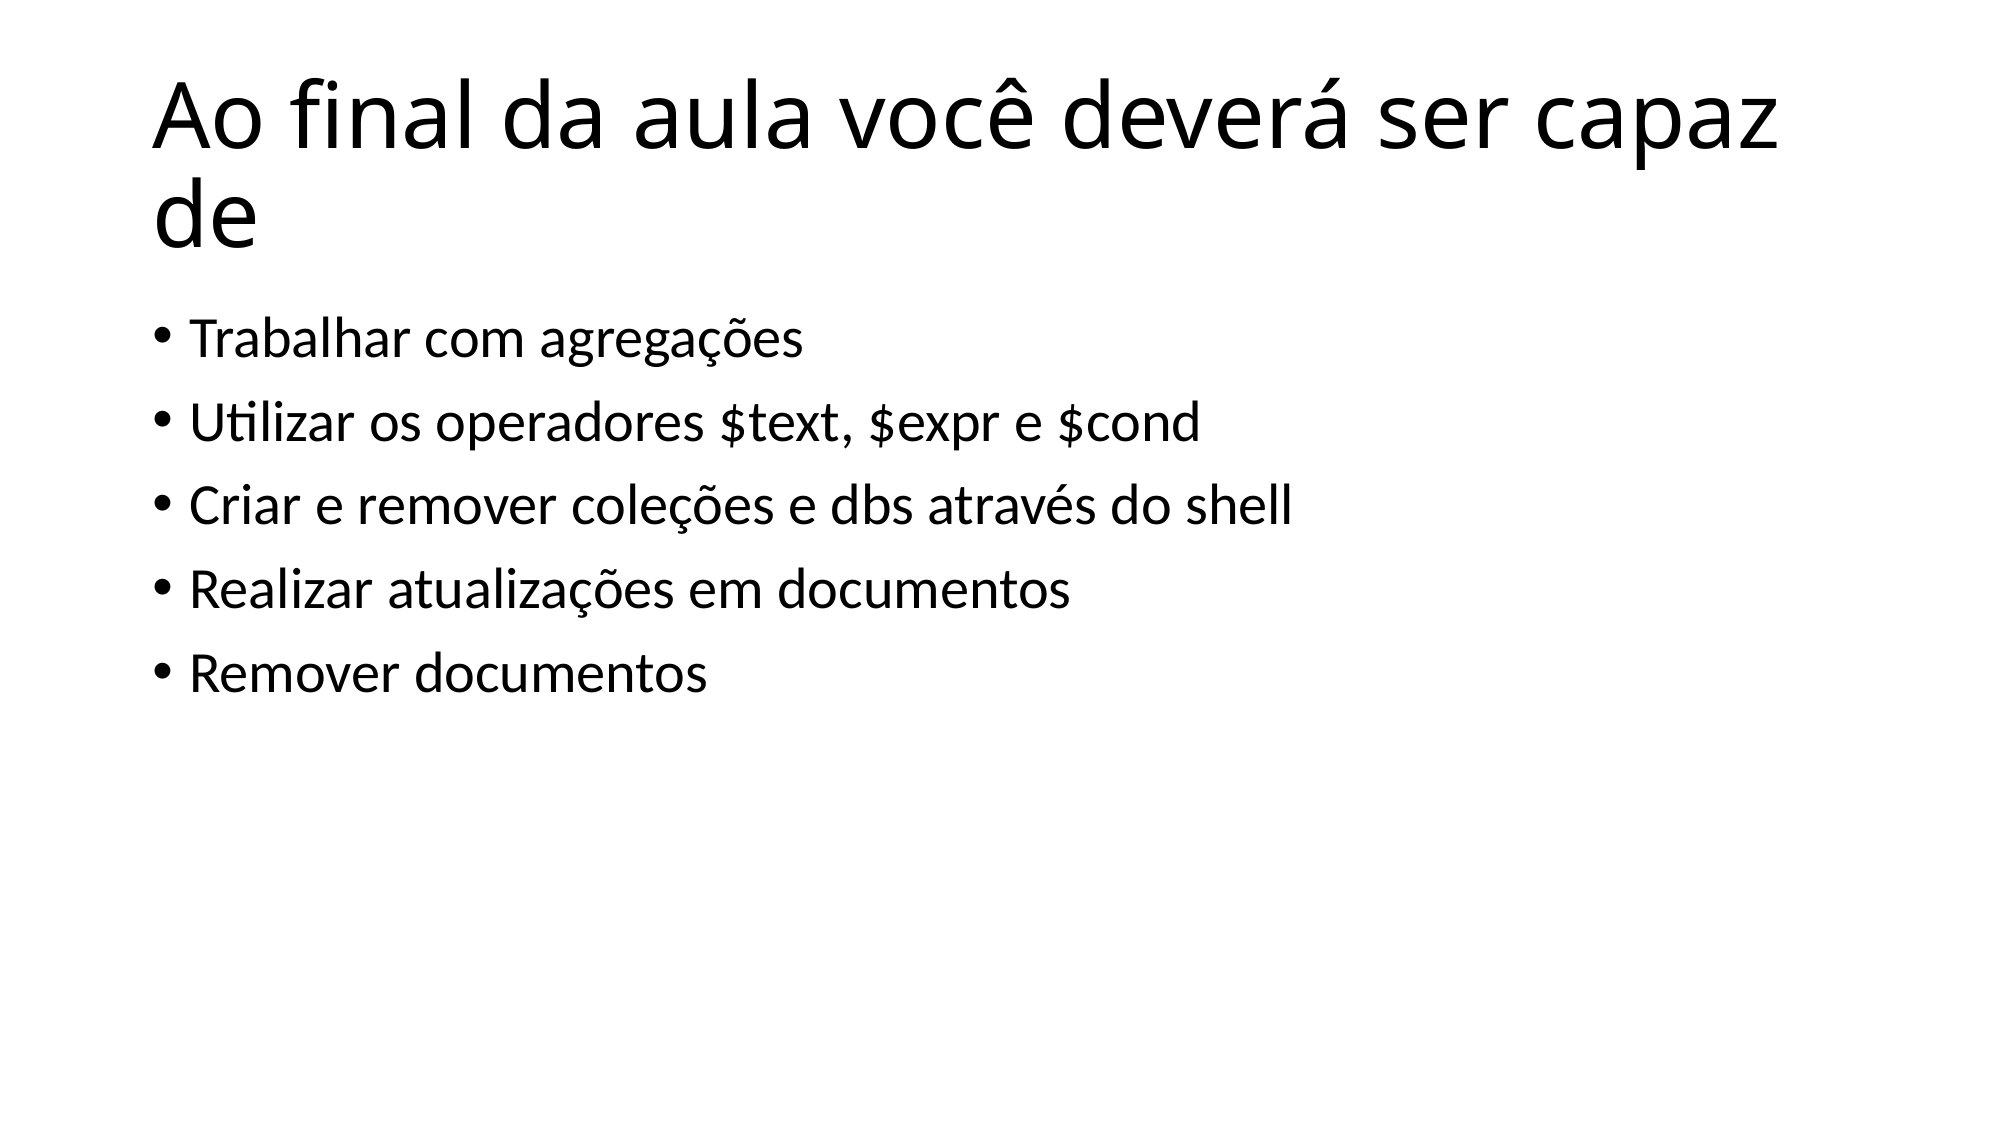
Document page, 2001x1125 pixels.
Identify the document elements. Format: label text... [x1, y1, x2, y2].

text_box Trabalhar com agregações Utilizar os operadores $text, $expr e $cond Criar e remover coleções e dbs através do shell Realizar atualizações em documentos Remover documentos [137, 299, 1863, 1014]
text_box Ao final da aula você deverá ser capaz de [137, 59, 1863, 278]
